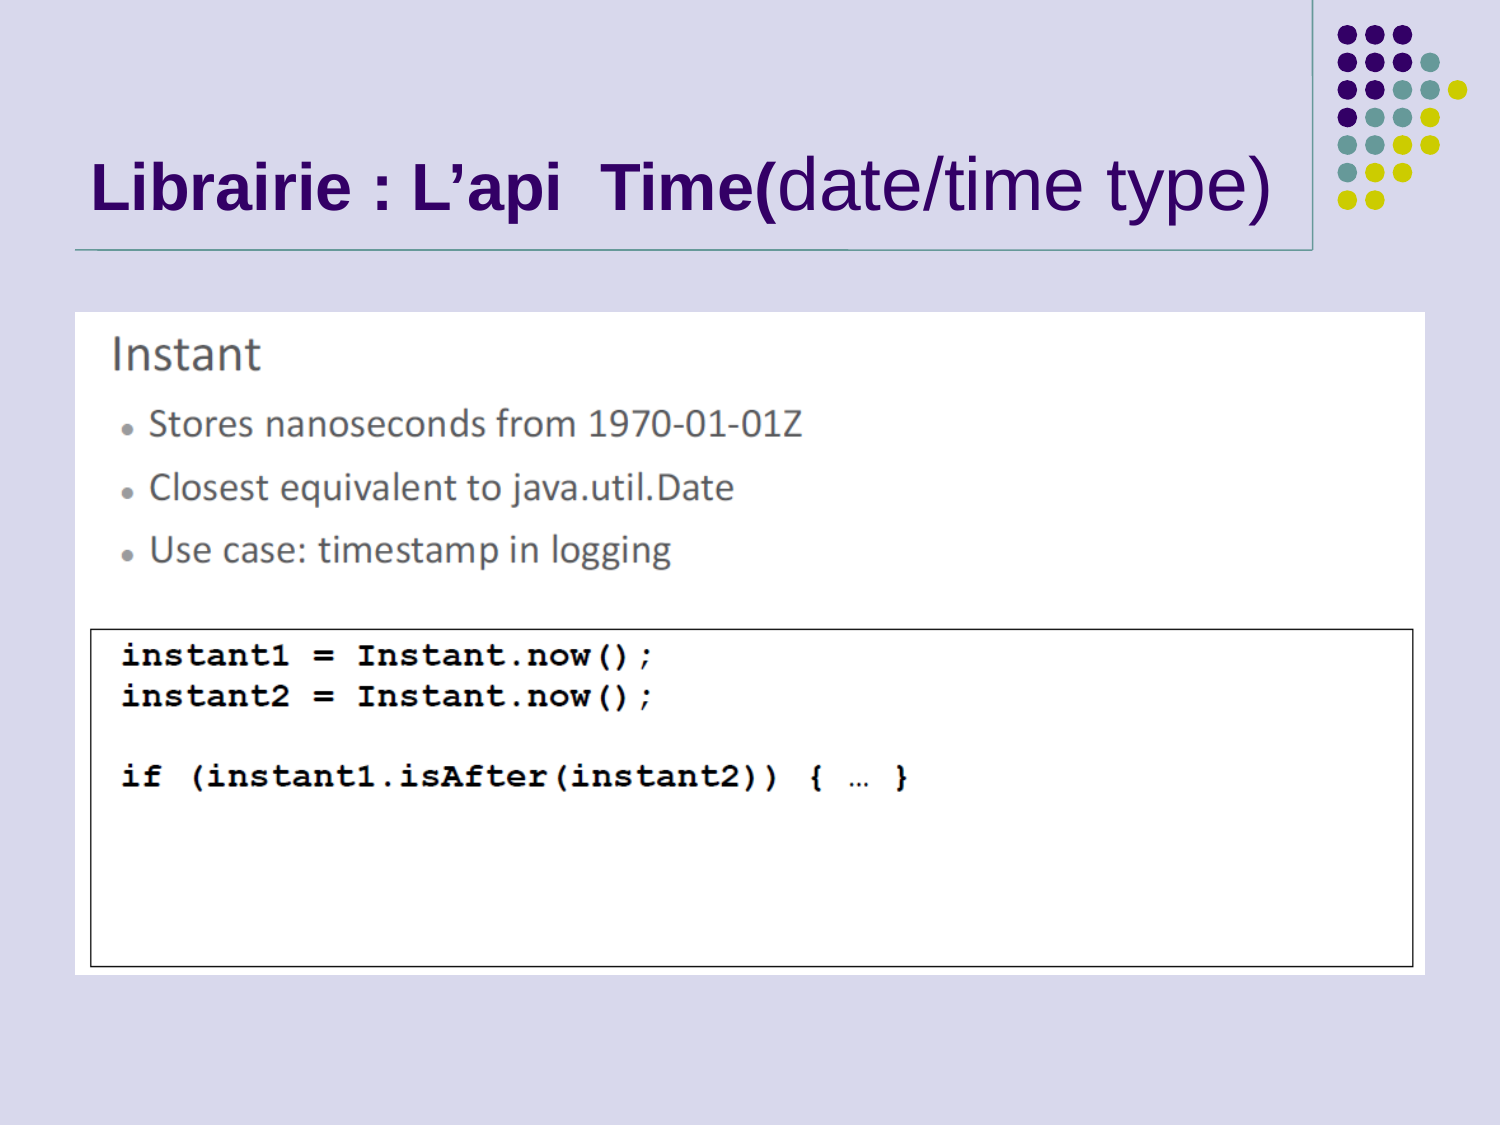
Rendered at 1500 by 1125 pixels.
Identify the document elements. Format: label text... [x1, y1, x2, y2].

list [74, 312, 1425, 976]
title Librairie : L’api Time(date/time type) [75, 20, 1313, 233]
